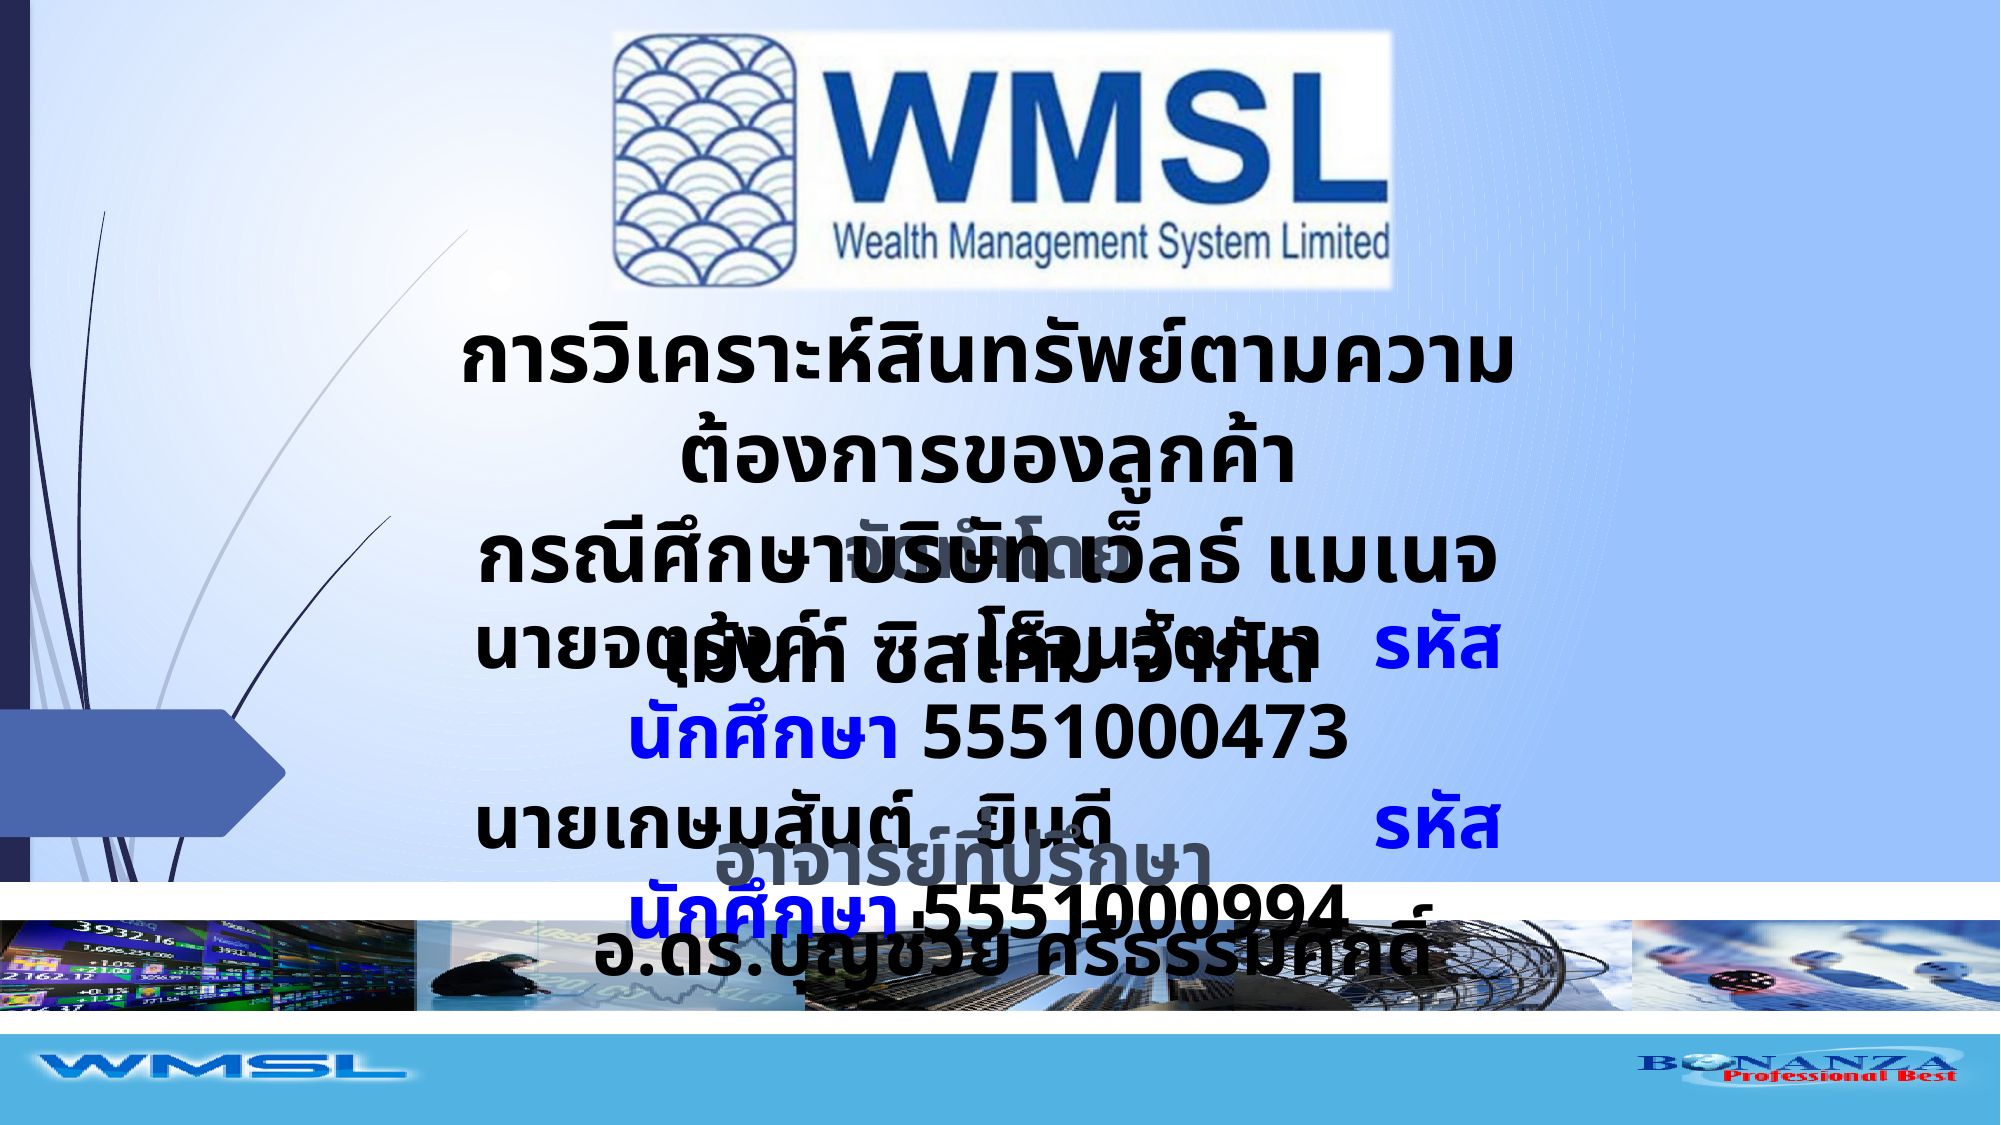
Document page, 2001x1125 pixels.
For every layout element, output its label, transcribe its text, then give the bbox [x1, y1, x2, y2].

picture [608, 25, 1397, 293]
text_box จัดทำโดย นายจตุรงค์ โรจนวัฒนา รหัสนักศึกษา 5551000473 นายเกษมสันต์ ยินดี รหัสนักศึกษา 5551000994 [340, 495, 1638, 880]
picture [0, 881, 2000, 1125]
text_box การวิเคราะห์สินทรัพย์ตามความต้องการของลูกค้า กรณีศึกษาบริษัท เว็ลธ์ แมเนจเม้นท์ ซิสเท็ม จำกัด [417, 291, 1561, 707]
text_box อาจารย์ที่ปรึกษา อ.ดร.บุญช่วย ศรีธรรมศักดิ์ [495, 803, 1531, 880]
